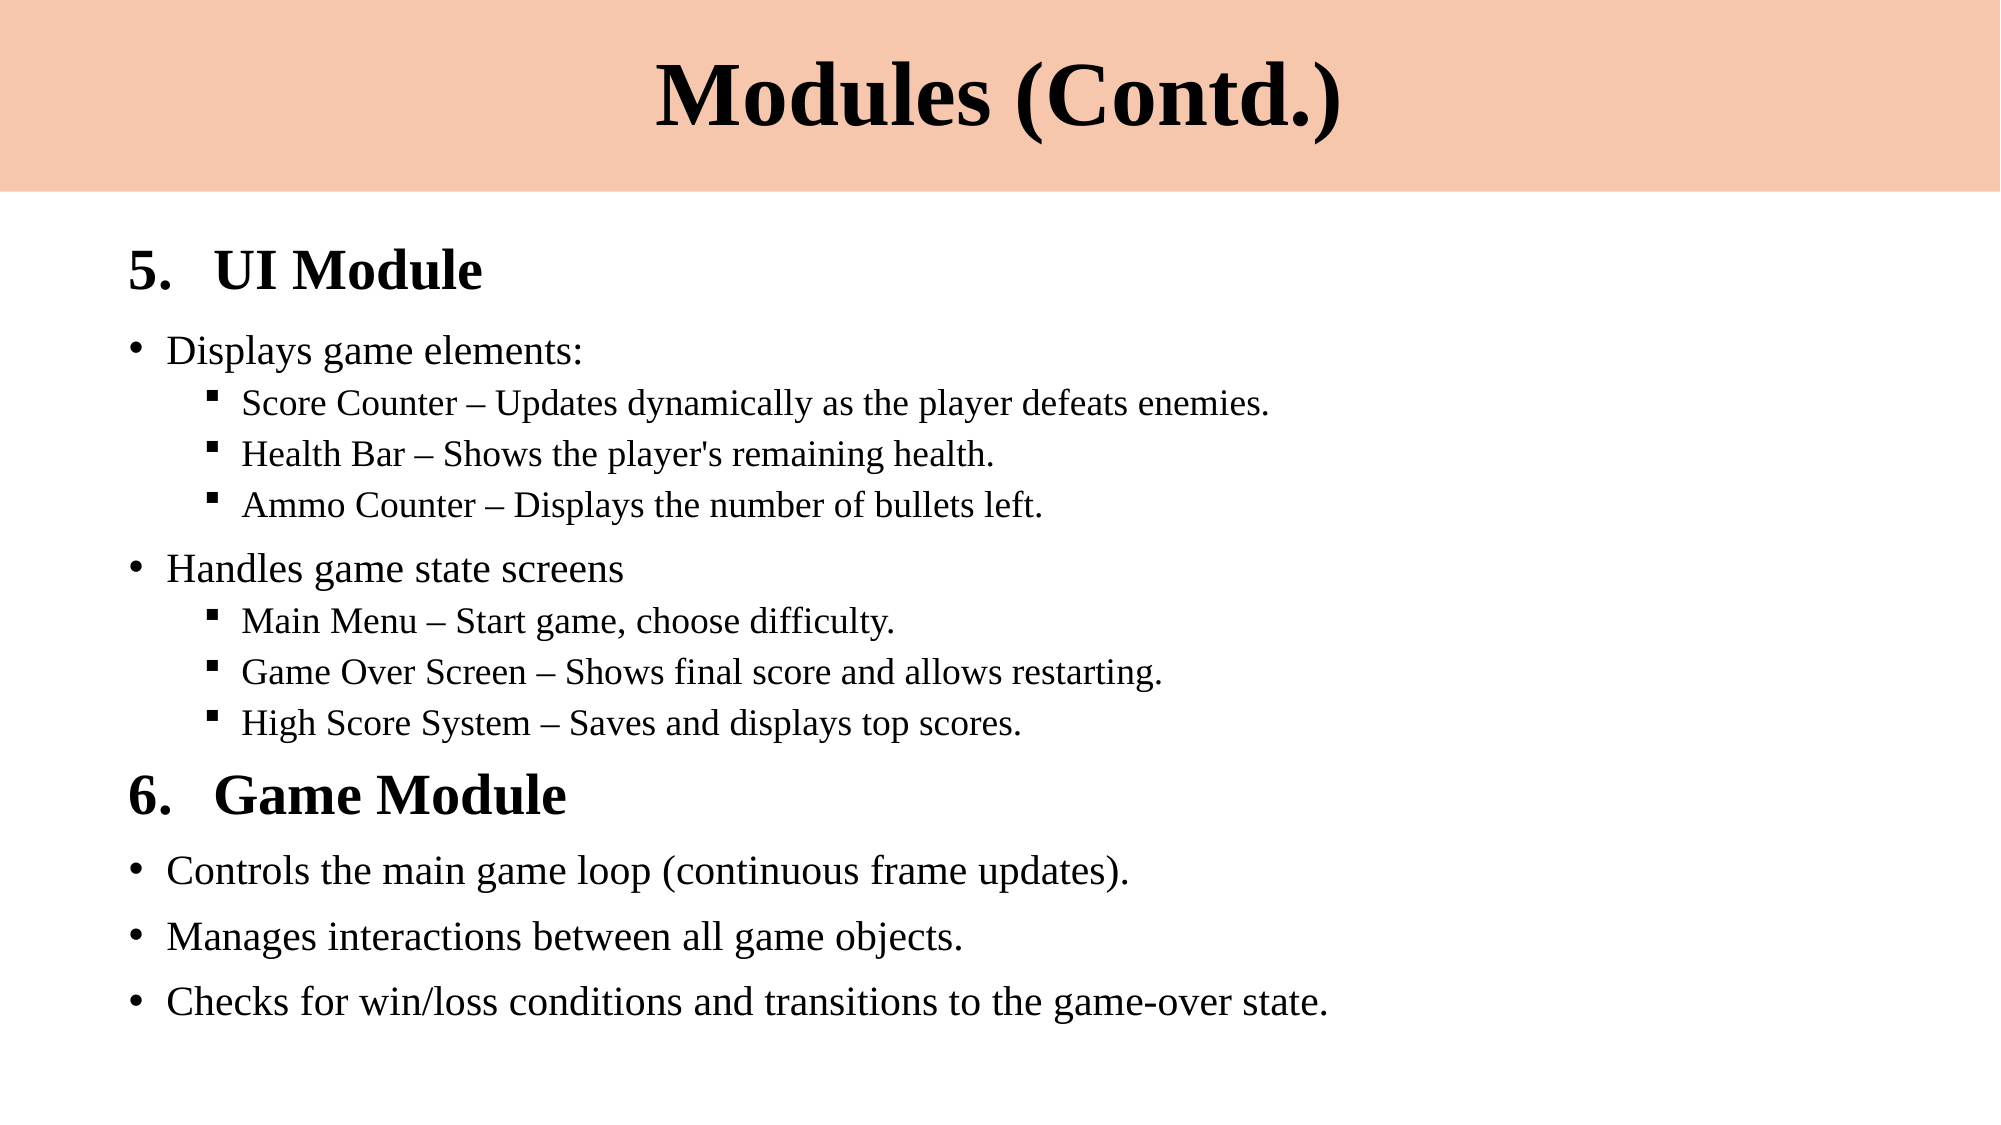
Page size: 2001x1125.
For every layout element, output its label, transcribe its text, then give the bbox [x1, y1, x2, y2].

title Modules (Contd.) [0, 0, 2000, 192]
list UI Module Displays game elements: Score Counter – Updates dynamically as the player defeats enemies. Health Bar – Shows the player's remaining health. Ammo Counter – Displays the number of bullets left. Handles game state screens Main Menu – Start game, choose difficulty. Game Over Screen – Shows final score and allows restarting. High Score System – Saves and displays top scores. Game Module Controls the main game loop (continuous frame updates). Manages interactions between all game objects. Checks for win/loss conditions and transitions to the game-over state. [113, 231, 1859, 1078]
